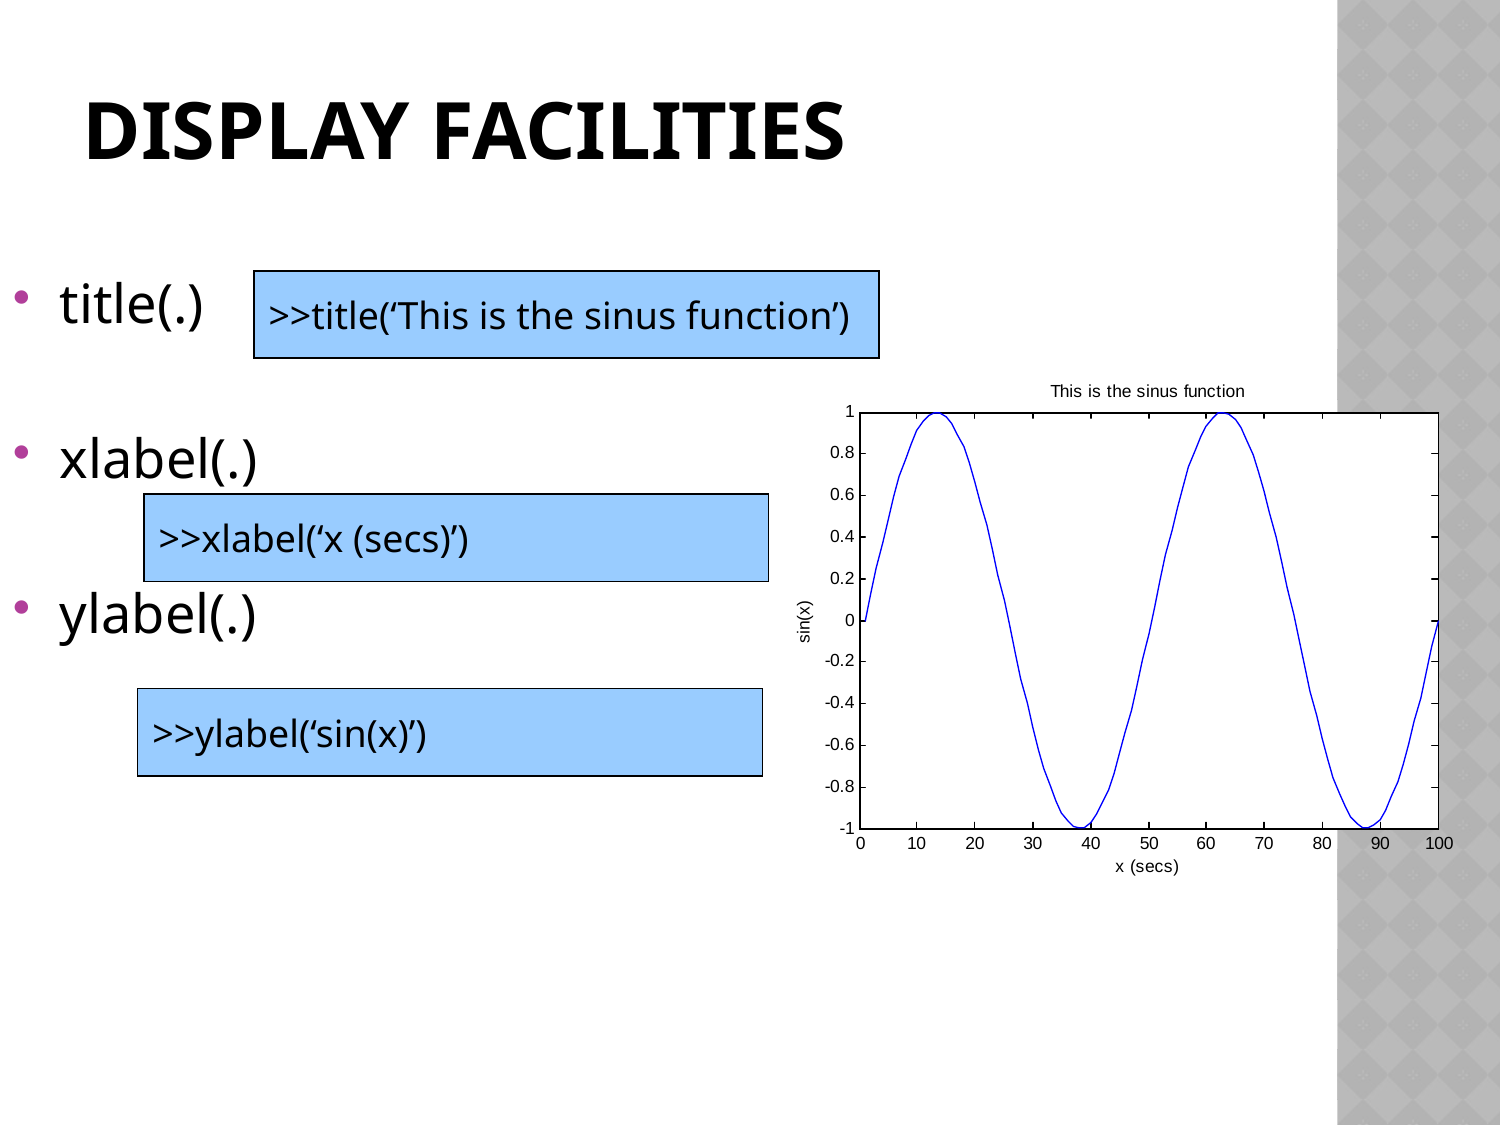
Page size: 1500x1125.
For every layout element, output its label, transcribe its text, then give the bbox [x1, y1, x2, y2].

text_box >>title(‘This is the sinus function’) [253, 270, 879, 359]
text_box >>xlabel(‘x (secs)’) [143, 494, 756, 582]
text_box >>ylabel(‘sin(x)’) [137, 688, 756, 777]
title Display Facilities [75, 52, 1263, 175]
picture [762, 374, 1500, 885]
list title(.) xlabel(.) ylabel(.) [0, 262, 1350, 1006]
